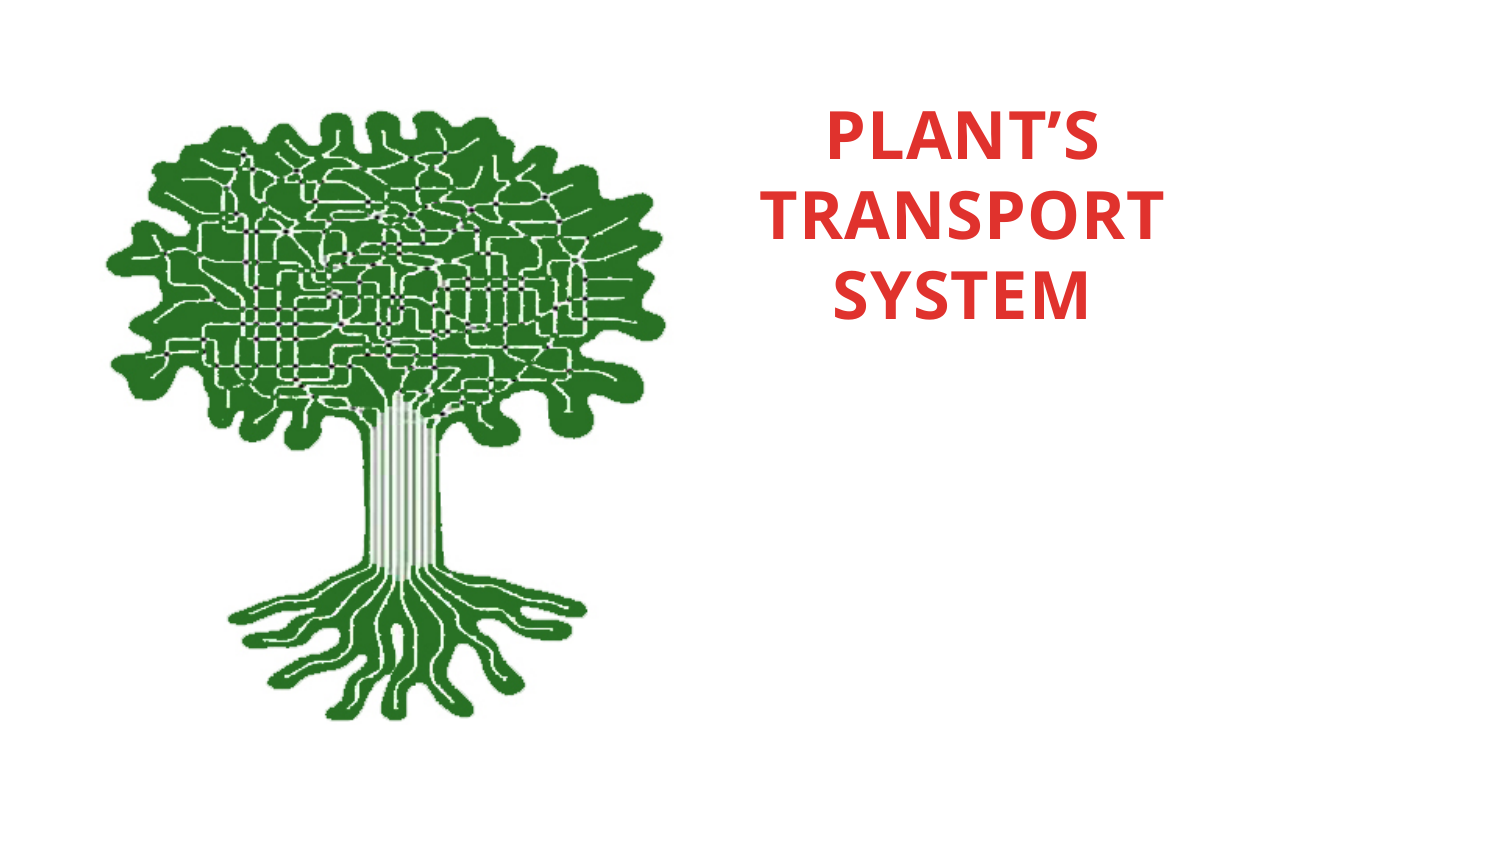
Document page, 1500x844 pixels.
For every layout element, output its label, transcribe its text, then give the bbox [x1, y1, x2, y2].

picture [99, 107, 676, 725]
text_box PLANT’S TRANSPORT SYSTEM [744, 85, 1181, 341]
